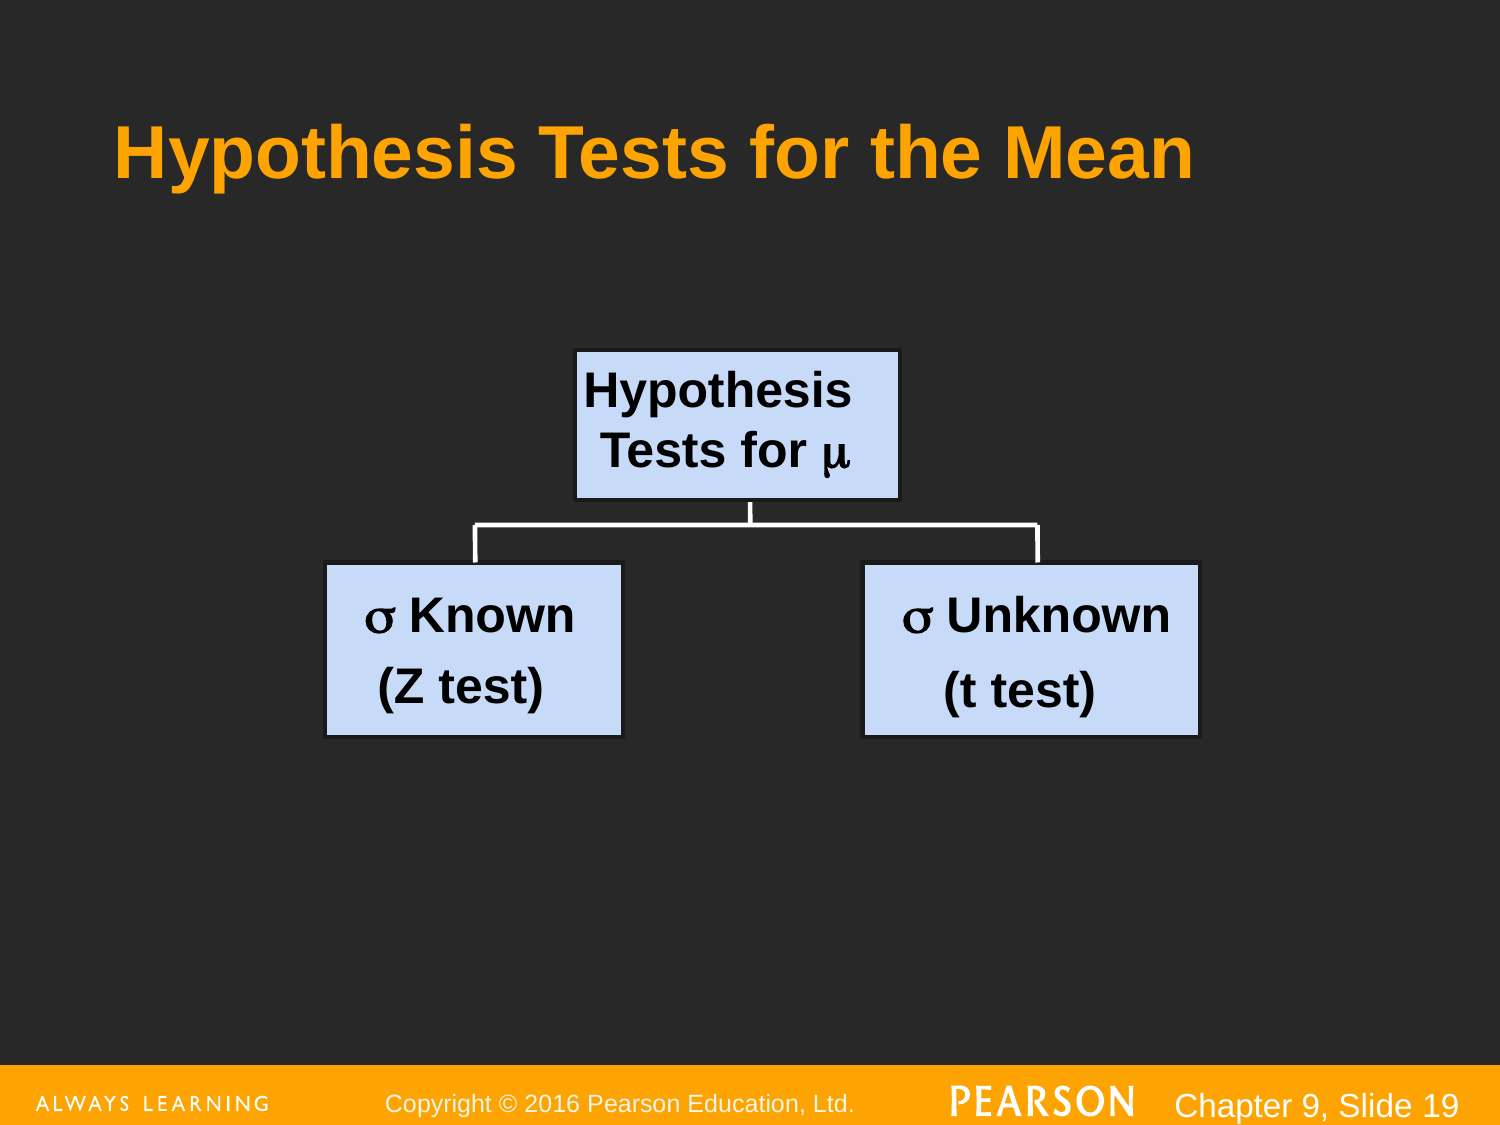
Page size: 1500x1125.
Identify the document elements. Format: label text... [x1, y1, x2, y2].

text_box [324, 349, 1200, 738]
title Hypothesis Tests for the Mean [99, 37, 1400, 200]
